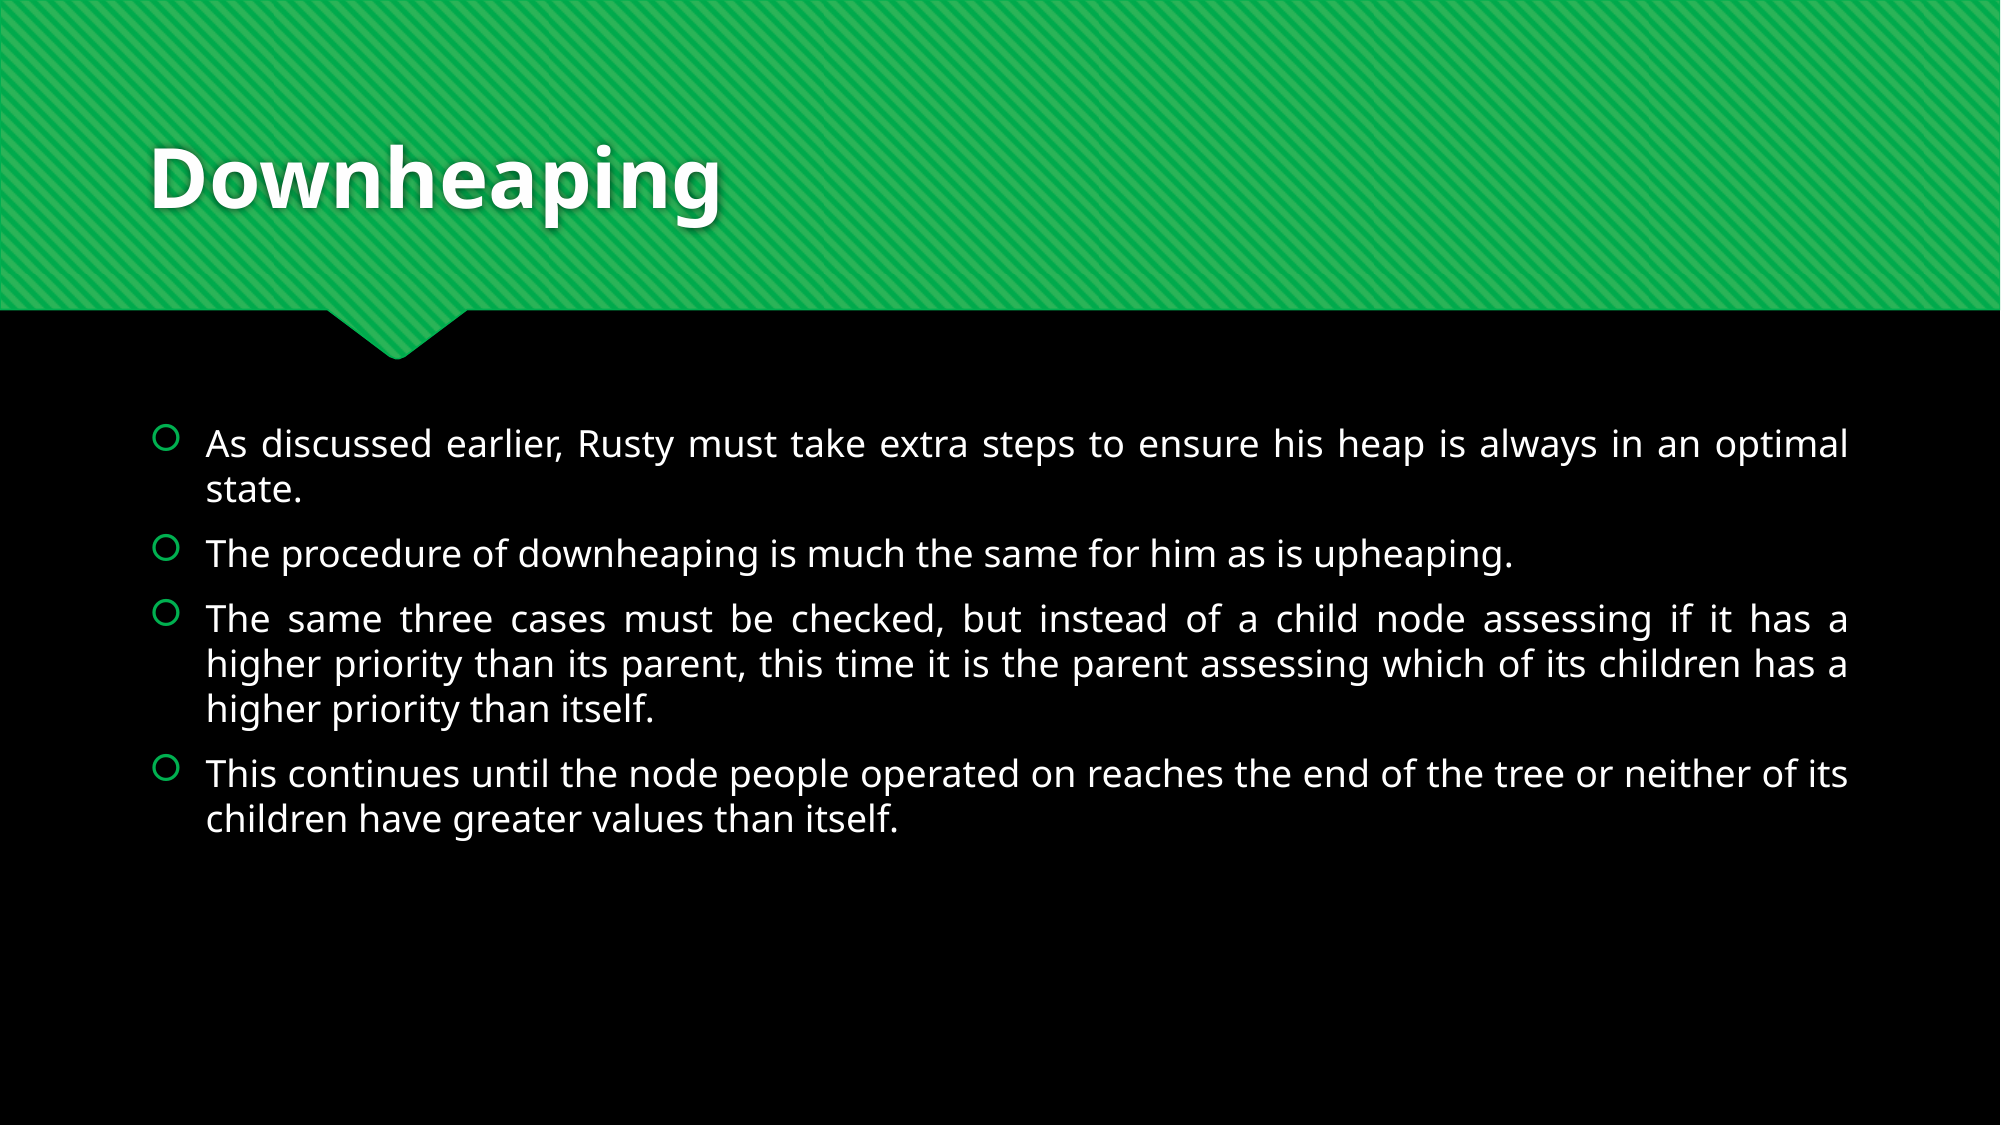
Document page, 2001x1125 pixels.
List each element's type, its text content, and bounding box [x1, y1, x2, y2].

list As discussed earlier, Rusty must take extra steps to ensure his heap is always in an optimal state. The procedure of downheaping is much the same for him as is upheaping. The same three cases must be checked, but instead of a child node assessing if it has a higher priority than its parent, this time it is the parent assessing which of its children has a higher priority than itself. This continues until the node people operated on reaches the end of the tree or neither of its children have greater values than itself. [134, 364, 1866, 962]
title Downheaping [132, 73, 1868, 233]
